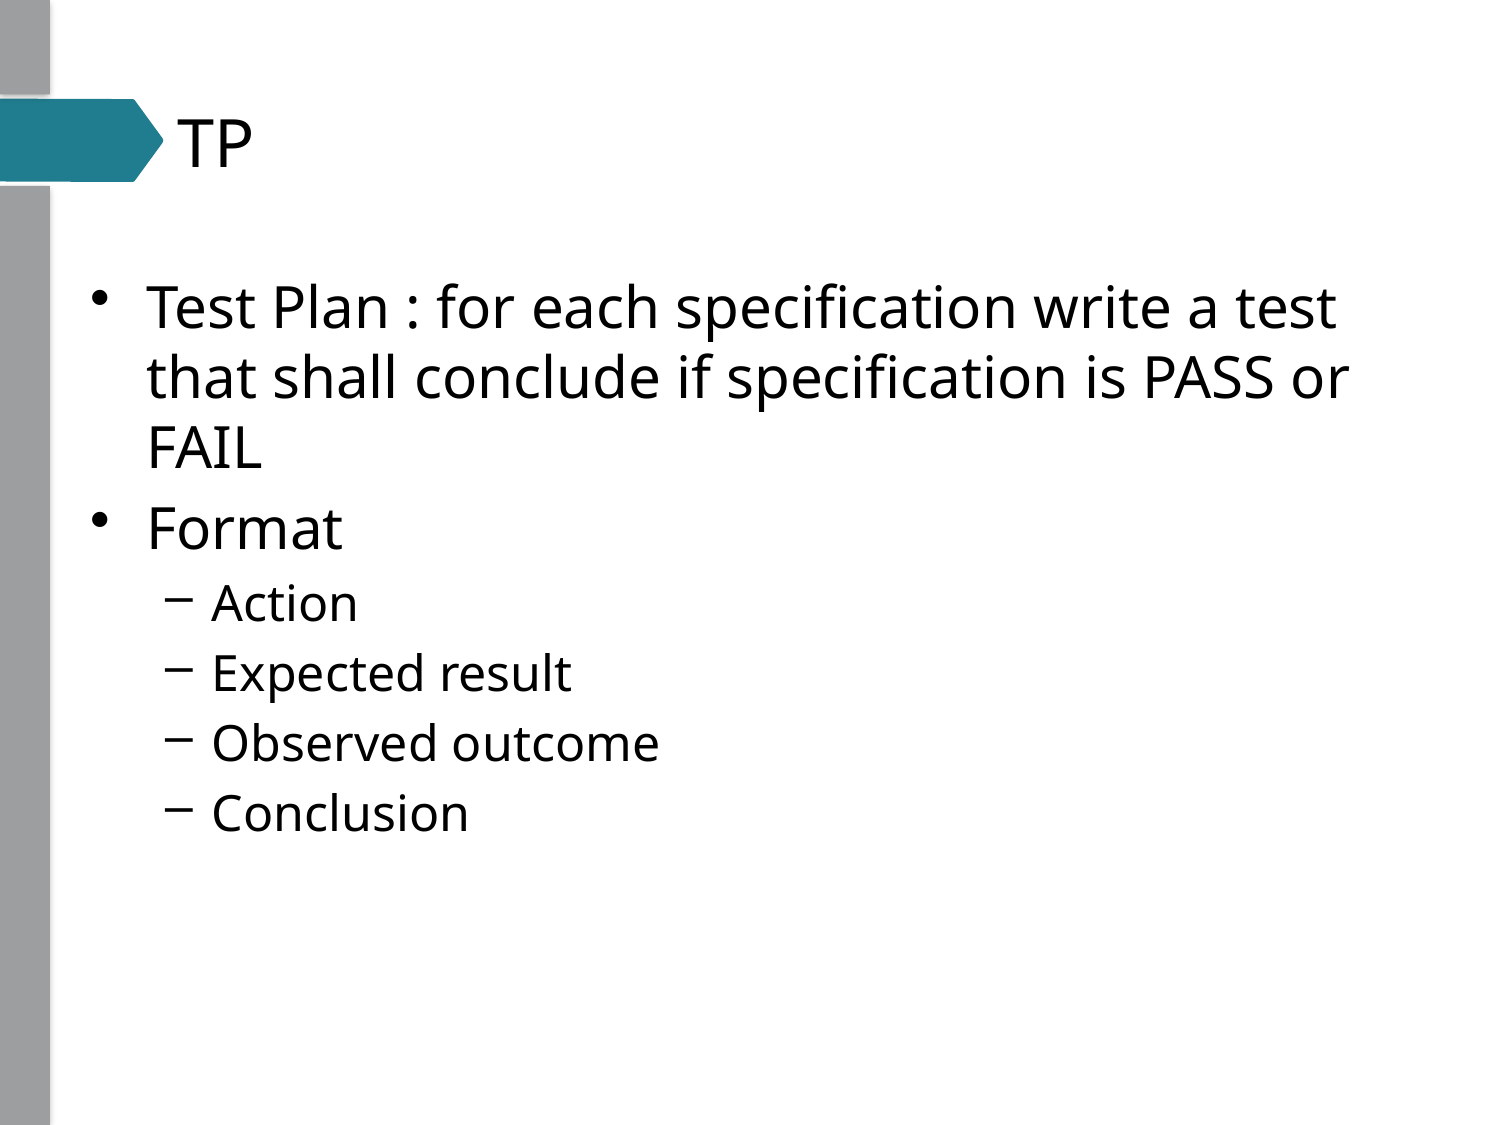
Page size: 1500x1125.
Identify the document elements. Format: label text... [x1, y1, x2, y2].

title TP [162, 46, 1425, 235]
list Test Plan : for each specification write a test that shall conclude if specification is PASS or FAIL Format Action Expected result Observed outcome Conclusion [75, 262, 1425, 1005]
